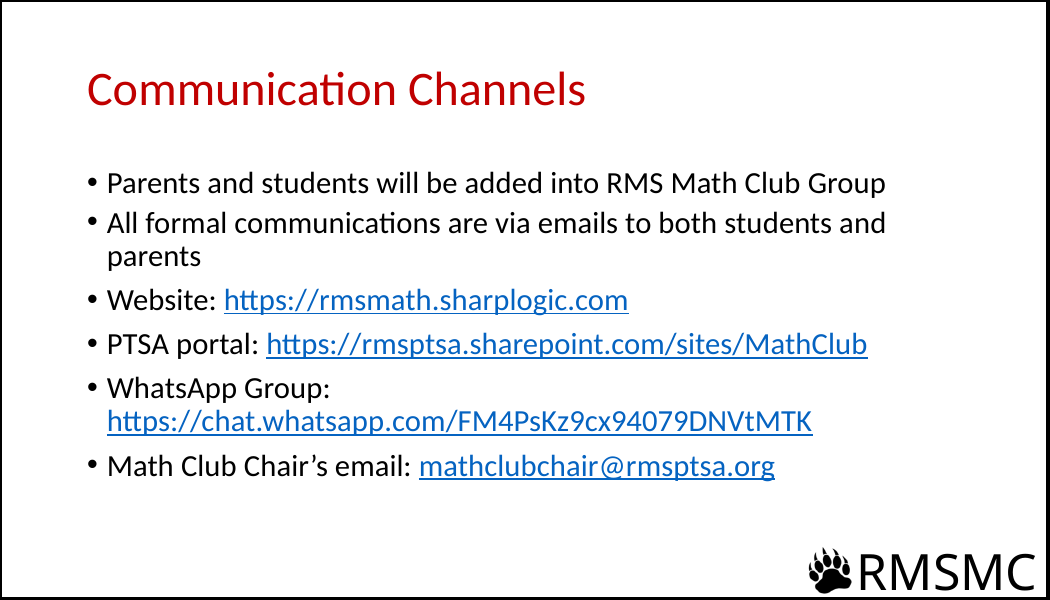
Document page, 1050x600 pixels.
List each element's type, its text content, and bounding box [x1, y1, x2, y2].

list Parents and students will be added into RMS Math Club Group All formal communications are via emails to both students and parents Website: https://rmsmath.sharplogic.com PTSA portal: https://rmsptsa.sharepoint.com/sites/MathClub WhatsApp Group: https://chat.whatsapp.com/FM4PsKz9cx94079DNVtMTK Math Club Chair’s email: mathclubchair@rmsptsa.org [72, 159, 978, 541]
picture [801, 541, 857, 597]
title Communication Channels [72, 31, 978, 148]
